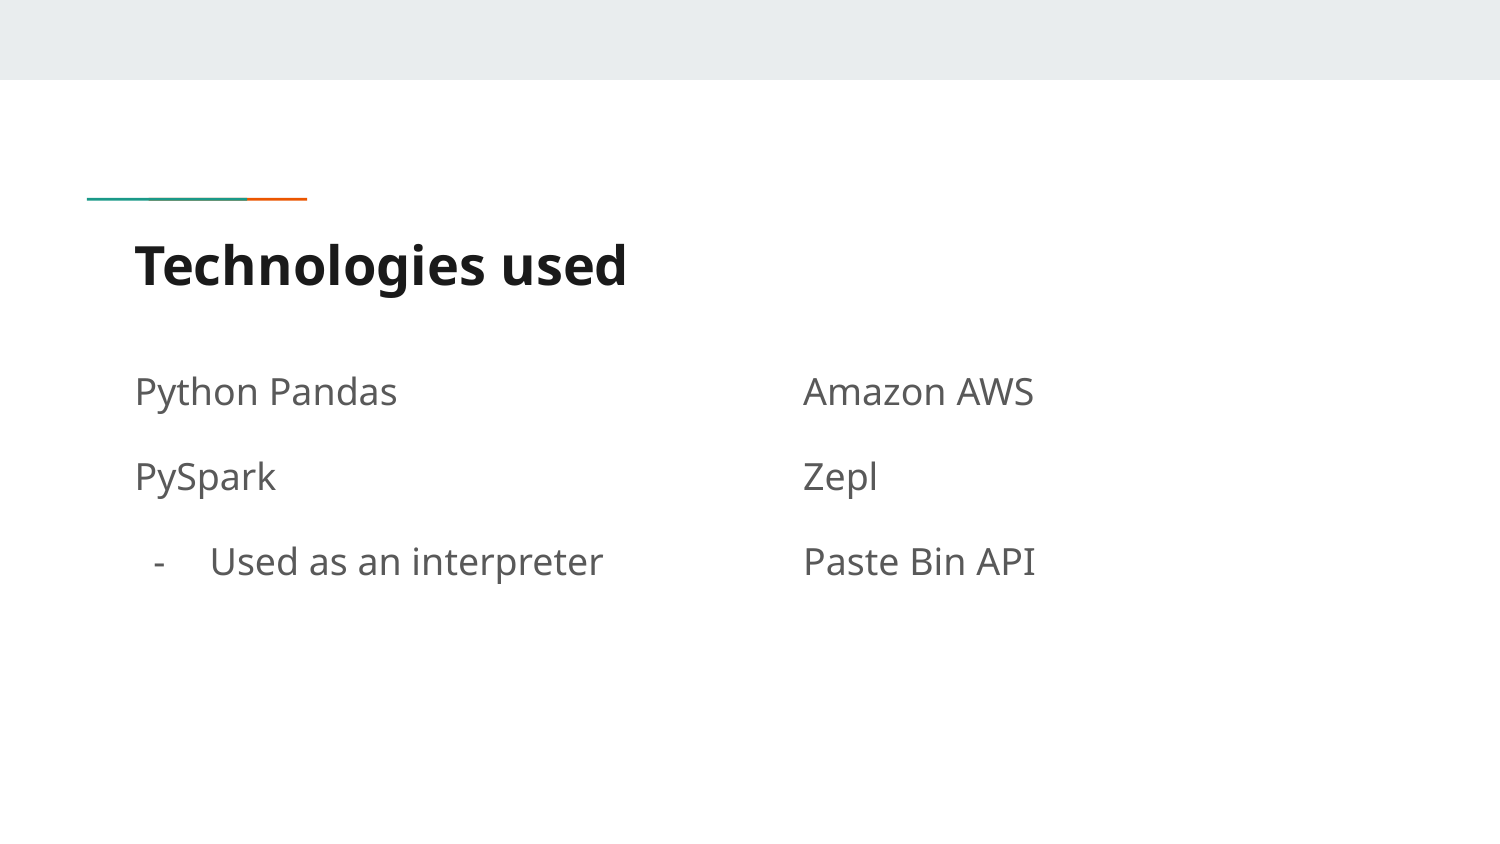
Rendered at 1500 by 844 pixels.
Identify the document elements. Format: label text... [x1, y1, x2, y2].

title Technologies used [119, 216, 1381, 305]
list Python Pandas PySpark Used as an interpreter [119, 346, 750, 524]
list Amazon AWS Zepl Paste Bin API [788, 346, 1419, 618]
